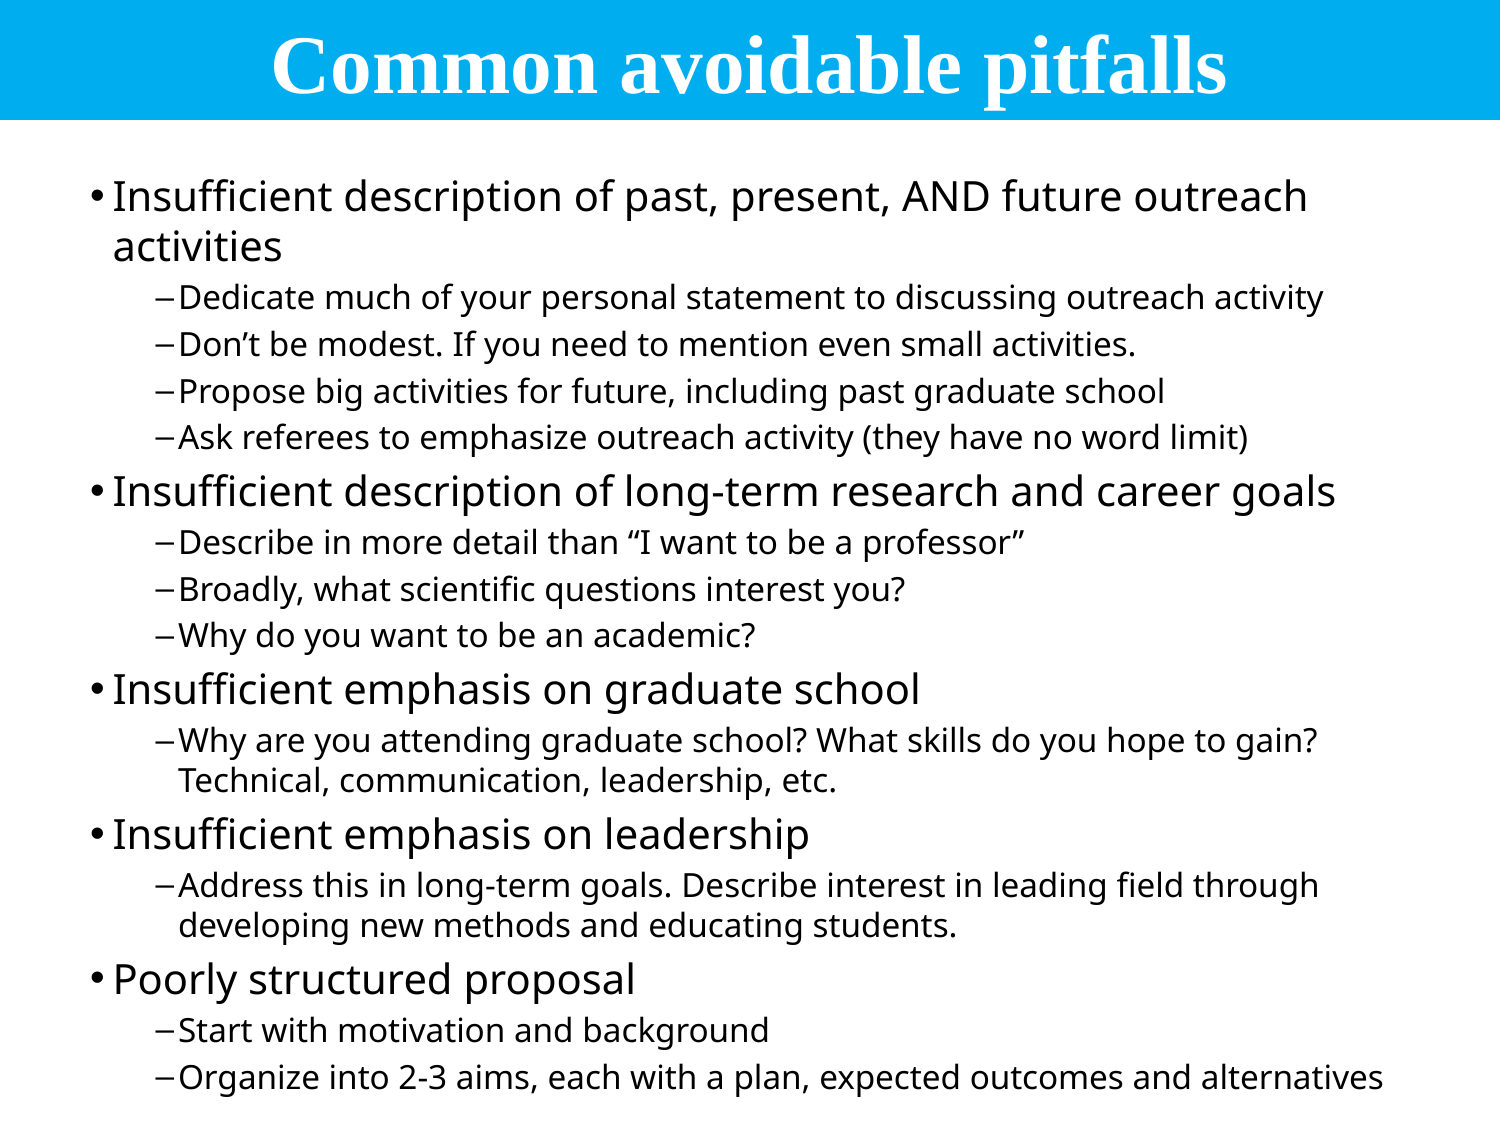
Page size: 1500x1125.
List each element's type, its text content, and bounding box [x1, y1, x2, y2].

list Insufficient description of past, present, AND future outreach activities Dedicate much of your personal statement to discussing outreach activity Don’t be modest. If you need to mention even small activities. Propose big activities for future, including past graduate school Ask referees to emphasize outreach activity (they have no word limit) Insufficient description of long-term research and career goals Describe in more detail than “I want to be a professor” Broadly, what scientific questions interest you? Why do you want to be an academic? Insufficient emphasis on graduate school Why are you attending graduate school? What skills do you hope to gain? Technical, communication, leadership, etc. Insufficient emphasis on leadership Address this in long-term goals. Describe interest in leading field through developing new methods and educating students. Poorly structured proposal Start with motivation and background Organize into 2-3 aims, each with a plan, expected outcomes and alternatives [75, 162, 1413, 1075]
title Common avoidable pitfalls [0, 0, 1500, 120]
